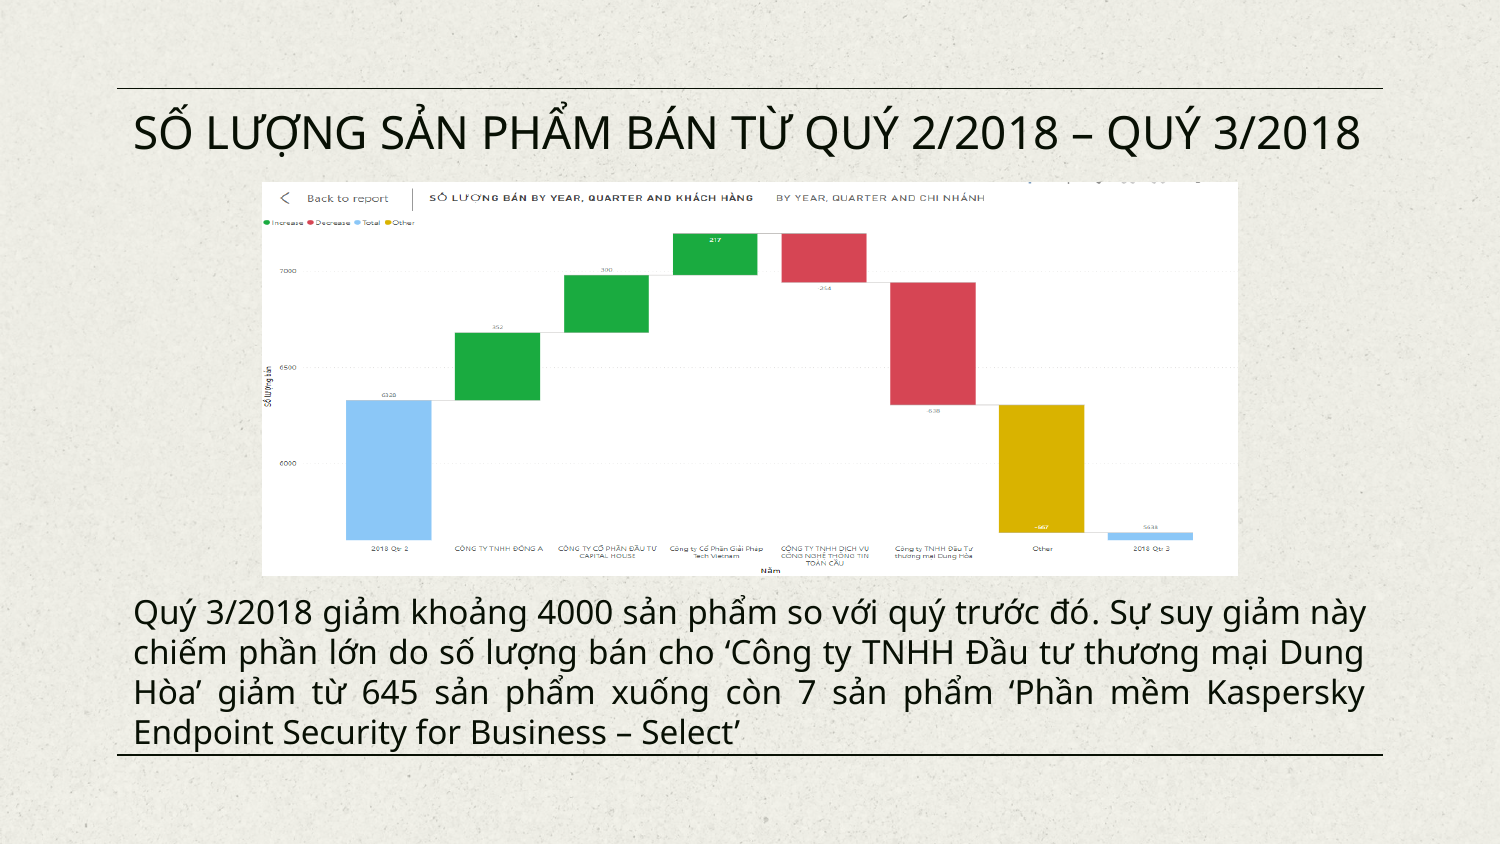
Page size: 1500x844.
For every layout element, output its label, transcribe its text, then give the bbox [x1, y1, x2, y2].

picture [262, 182, 1238, 577]
text_box Quý 3/2018 giảm khoảng 4000 sản phẩm so với quý trước đó. Sự suy giảm này chiếm phần lớn do số lượng bán cho ‘Công ty TNHH Đầu tư thương mại Dung Hòa’ giảm từ 645 sản phẩm xuống còn 7 sản phẩm ‘Phần mềm Kaspersky Endpoint Security for Business – Select’ [118, 576, 1382, 756]
title SỐ LƯỢNG SẢN PHẨM BÁN TỪ QUÝ 2/2018 – QUÝ 3/2018 [118, 88, 1382, 183]
